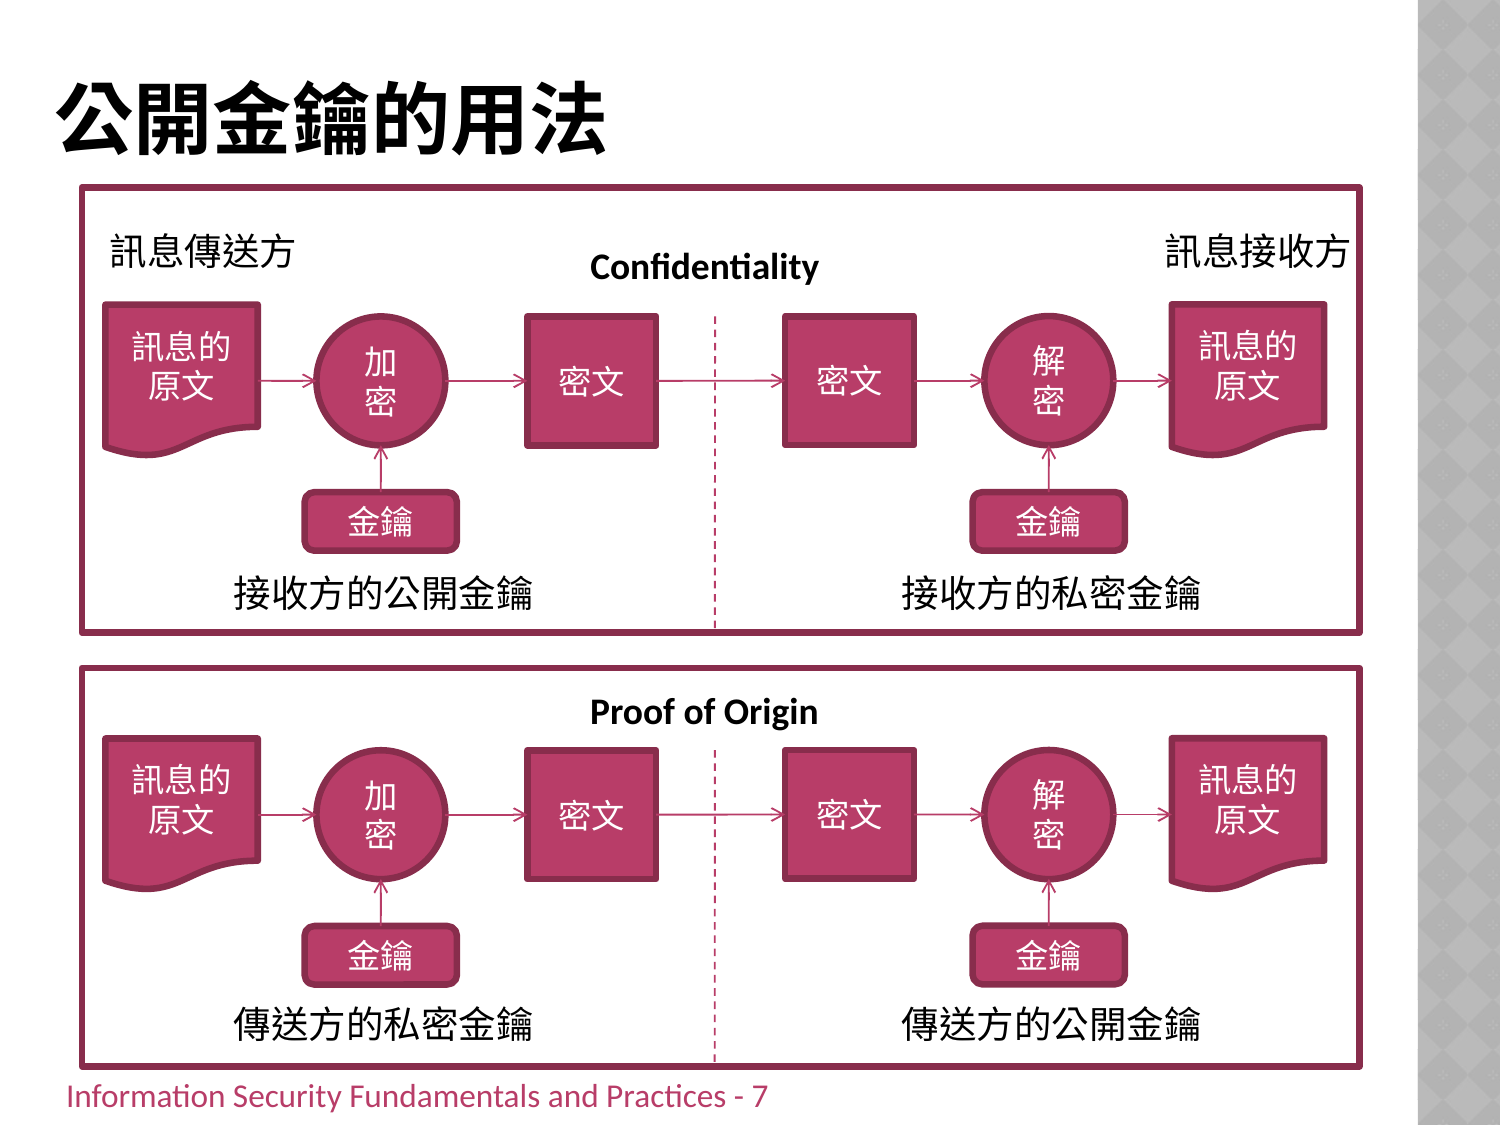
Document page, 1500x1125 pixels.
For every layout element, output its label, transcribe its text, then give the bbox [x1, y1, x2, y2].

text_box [81, 187, 1370, 634]
title 公開金鑰的用法 [46, 52, 1395, 164]
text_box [1417, 0, 1500, 1125]
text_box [81, 667, 1360, 1067]
